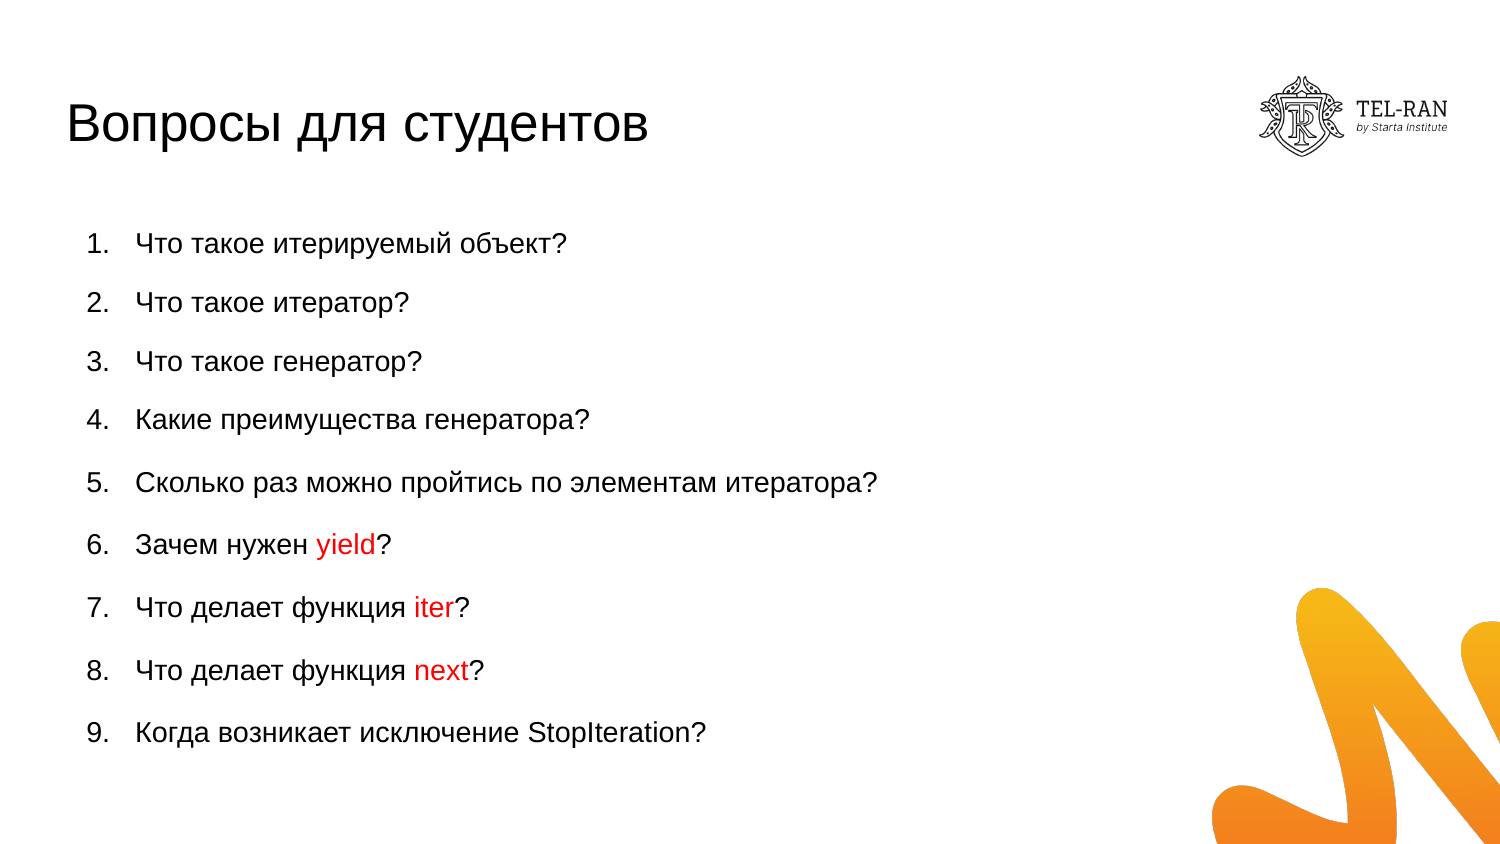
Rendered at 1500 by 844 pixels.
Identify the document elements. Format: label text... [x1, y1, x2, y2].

title Вопросы для студентов [51, 72, 1449, 167]
picture [1152, 588, 1500, 844]
picture [1259, 76, 1447, 157]
list Что такое итерируемый объект? Что такое итератор? Что такое генератор? Какие преимущества генератора? Сколько раз можно пройтись по элементам итератора? Зачем нужен yield? Что делает функция iter? Что делает функция next? Когда возникает исключение StopIteration? [51, 204, 1289, 768]
